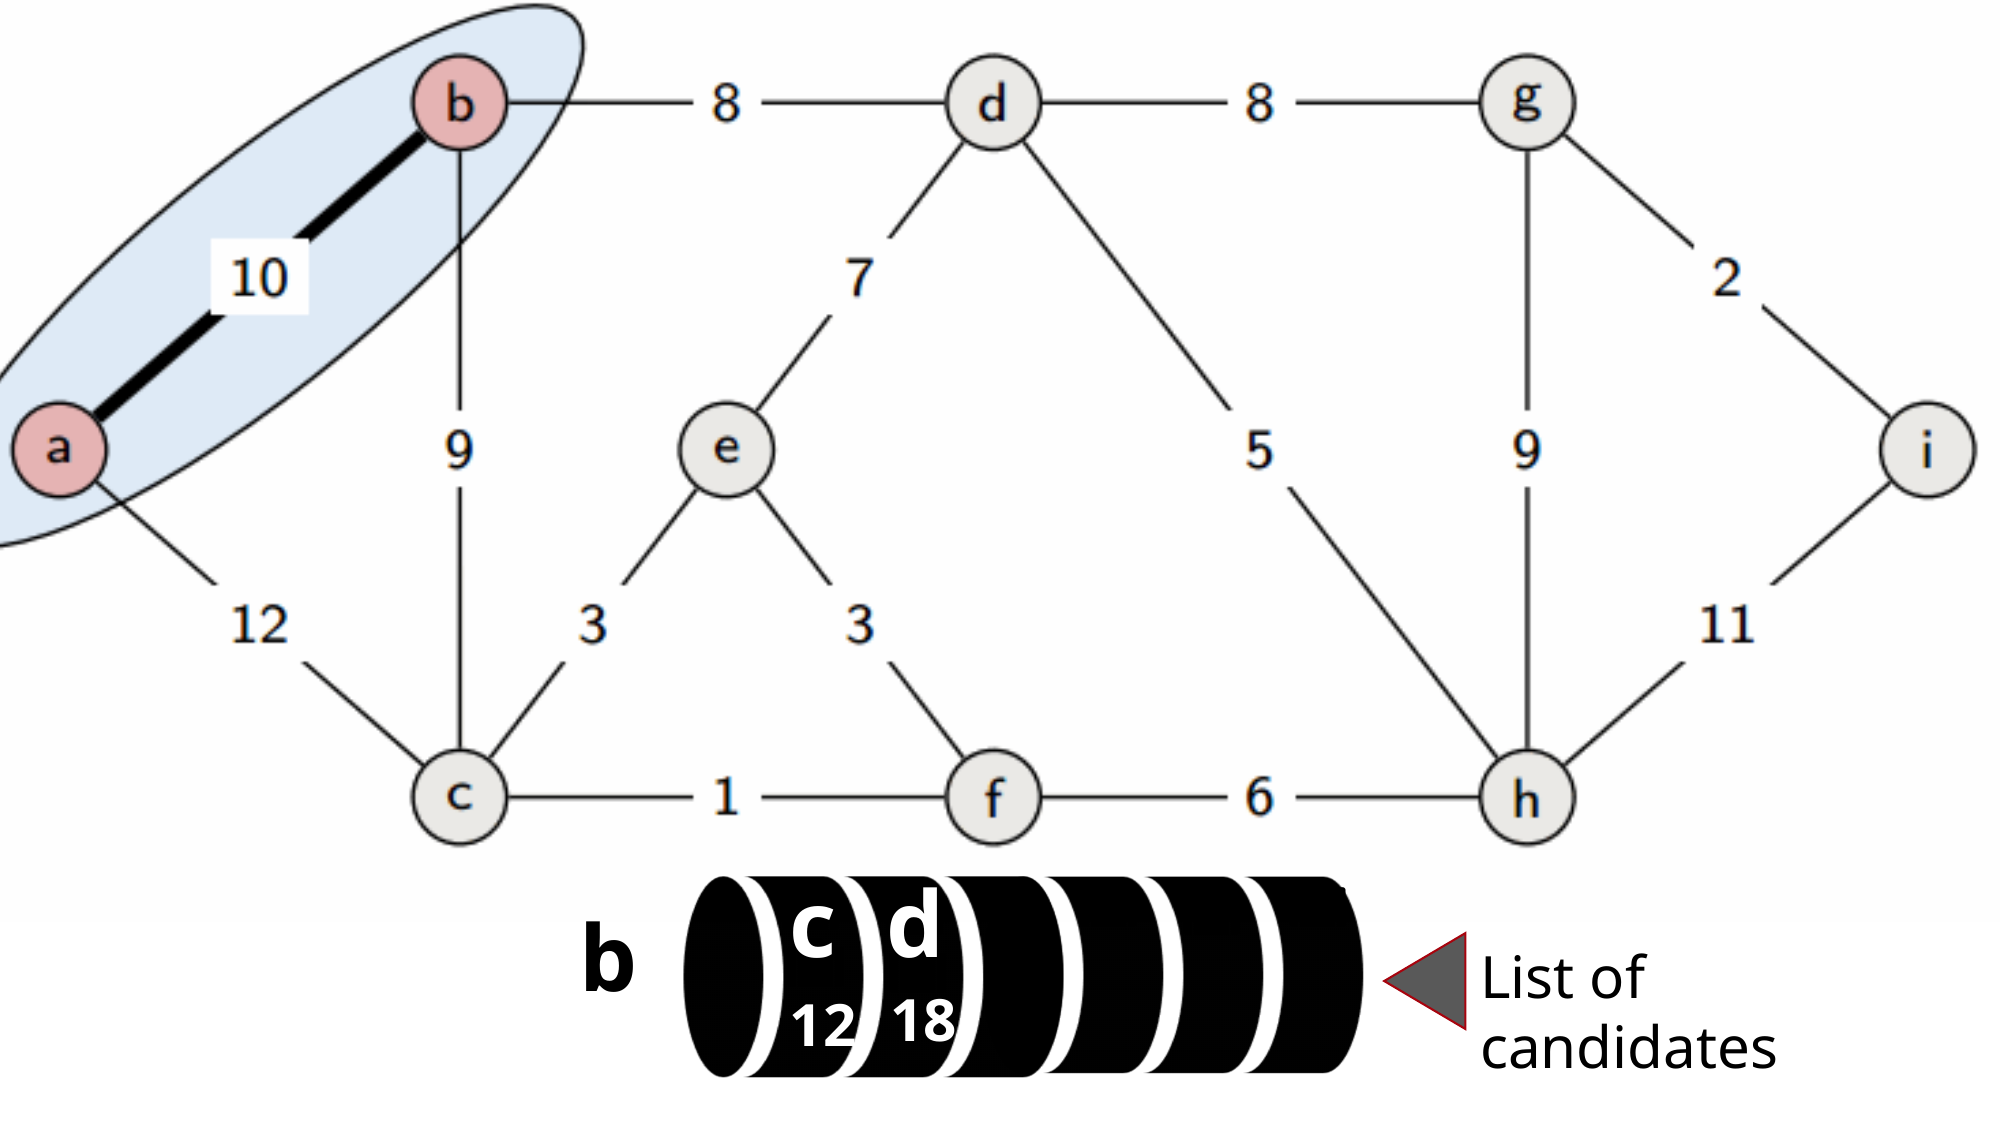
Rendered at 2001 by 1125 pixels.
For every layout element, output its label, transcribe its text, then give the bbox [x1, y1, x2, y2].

picture [0, 0, 2000, 1125]
text_box b [564, 922, 635, 1018]
text_box [1413, 931, 1467, 1031]
text_box List of candidates [1465, 933, 1973, 1088]
